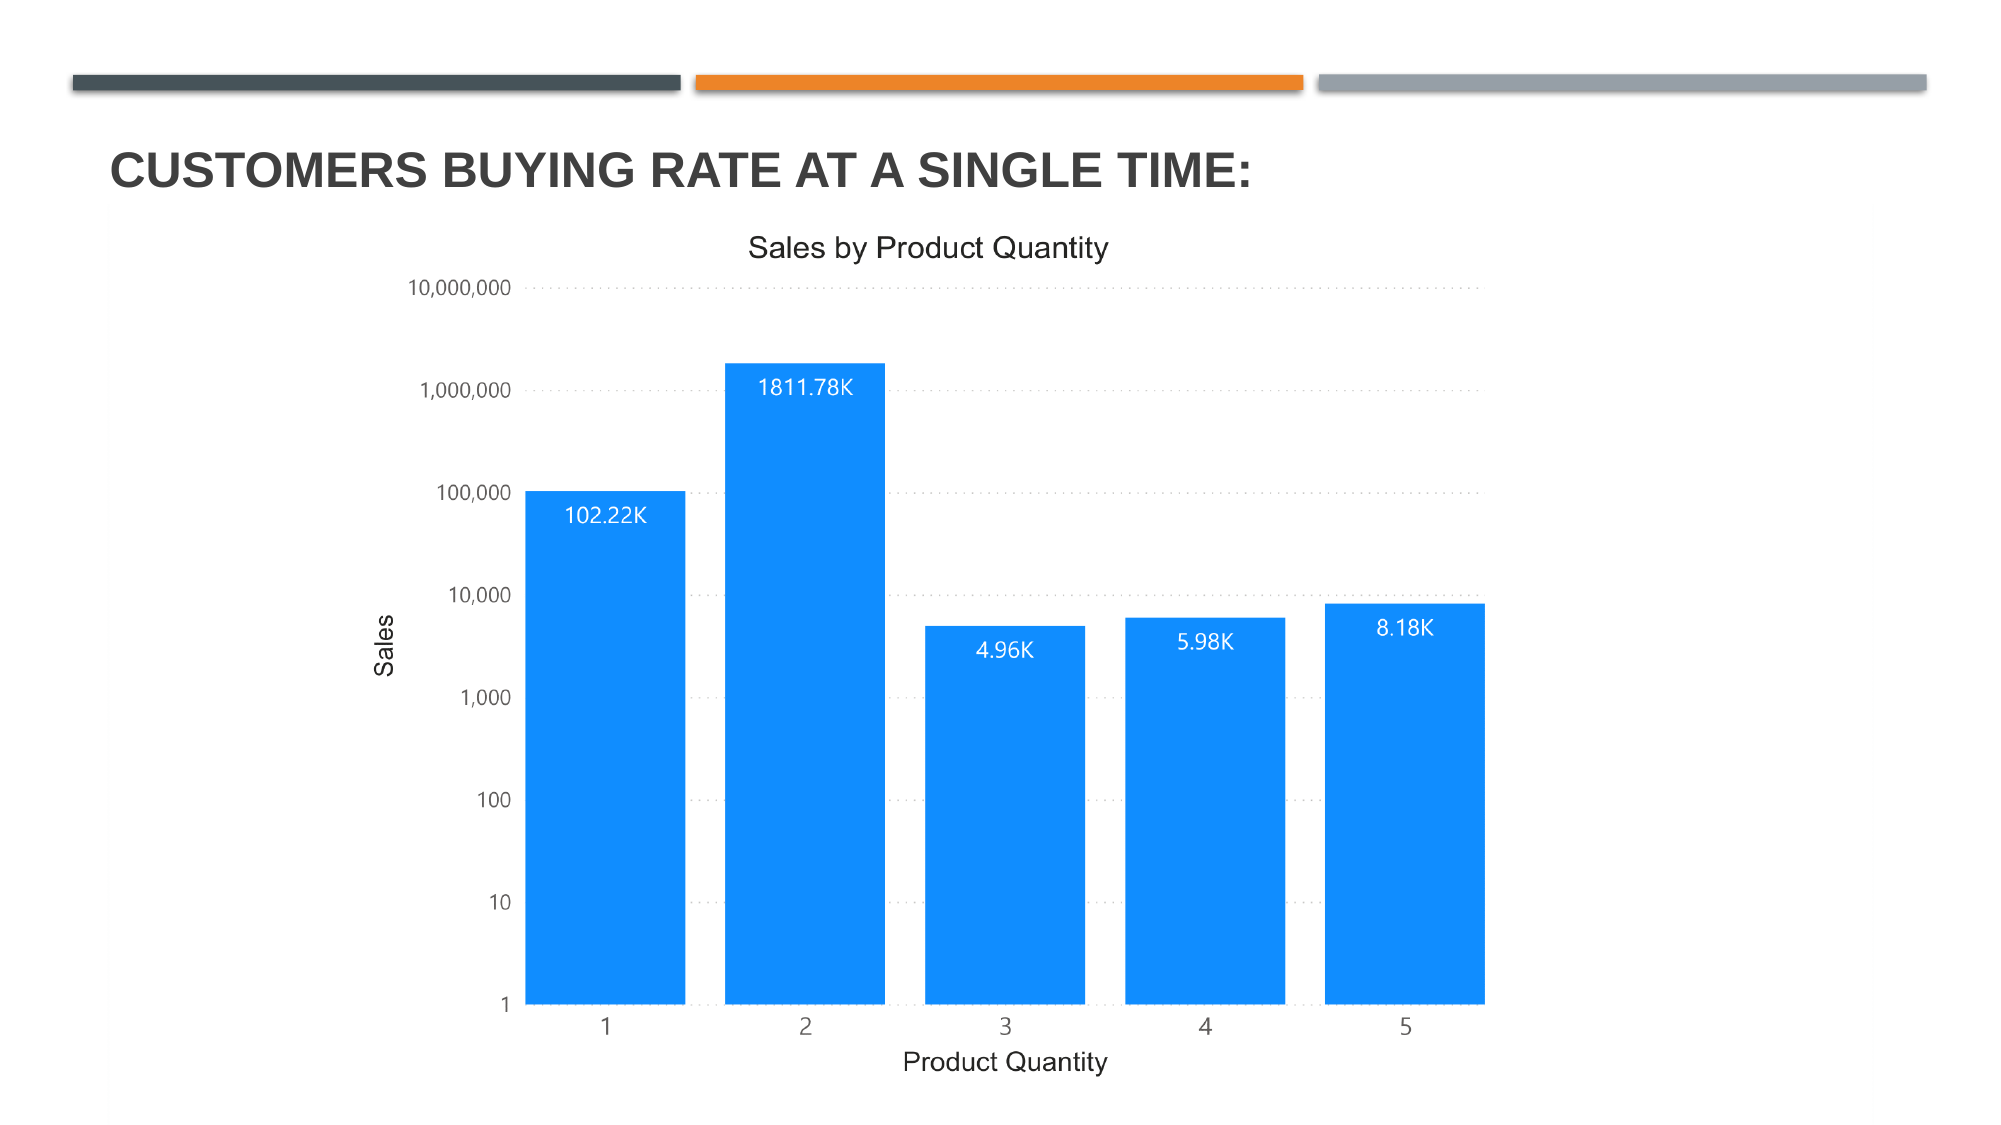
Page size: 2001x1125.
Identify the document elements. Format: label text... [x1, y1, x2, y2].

picture [86, 203, 1896, 1125]
title Customers Buying rate at a Single time: [94, 119, 1904, 205]
